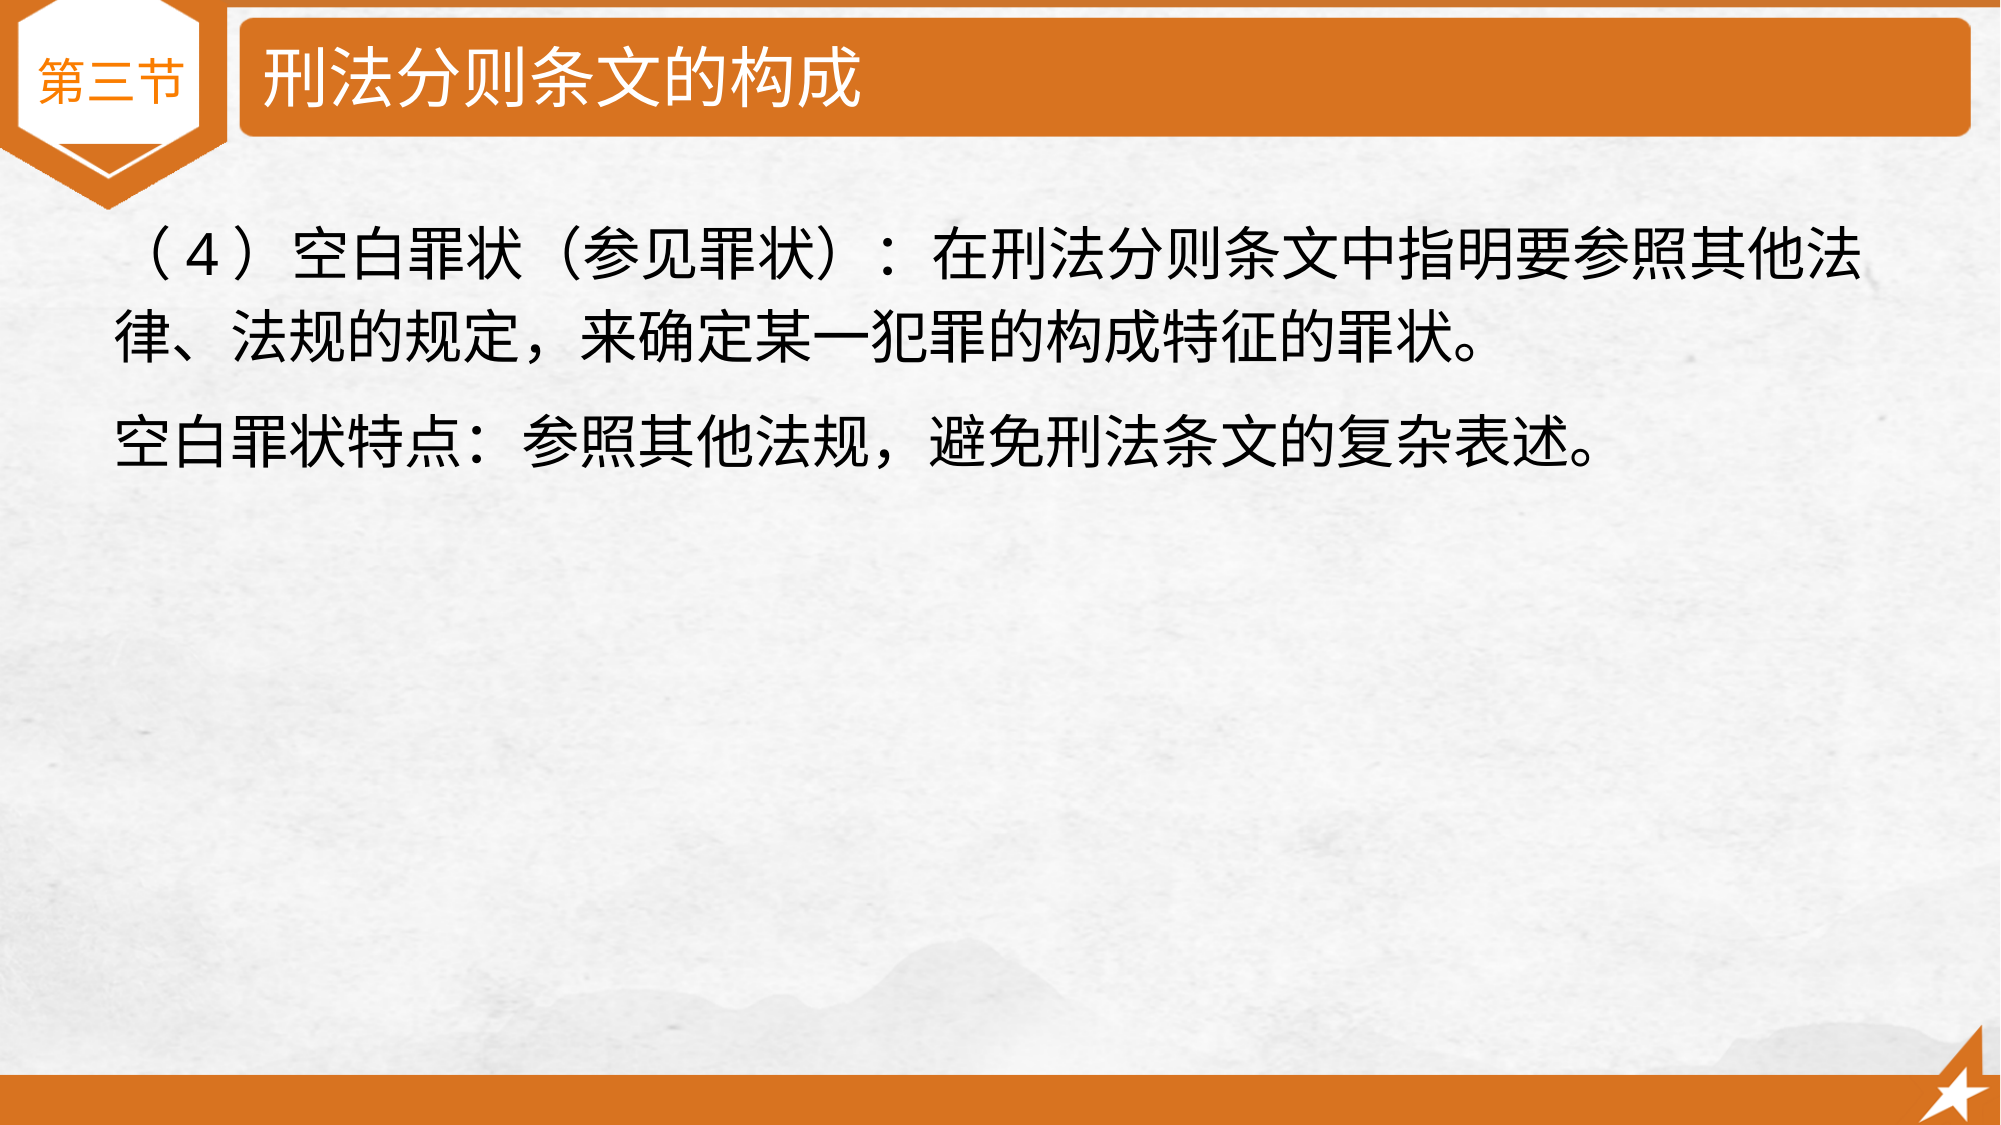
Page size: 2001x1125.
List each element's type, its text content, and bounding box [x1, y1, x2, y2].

title 刑法分则条文的构成 [247, 32, 1958, 131]
text_box 第三节 [22, 43, 202, 119]
list （4）空白罪状（参见罪状）：在刑法分则条文中指明要参照其他法律、法规的规定，来确定某一犯罪的构成特征的罪状。 空白罪状特点：参照其他法规，避免刑法条文的复杂表述。 [98, 195, 1896, 1014]
picture [0, 0, 2001, 1125]
